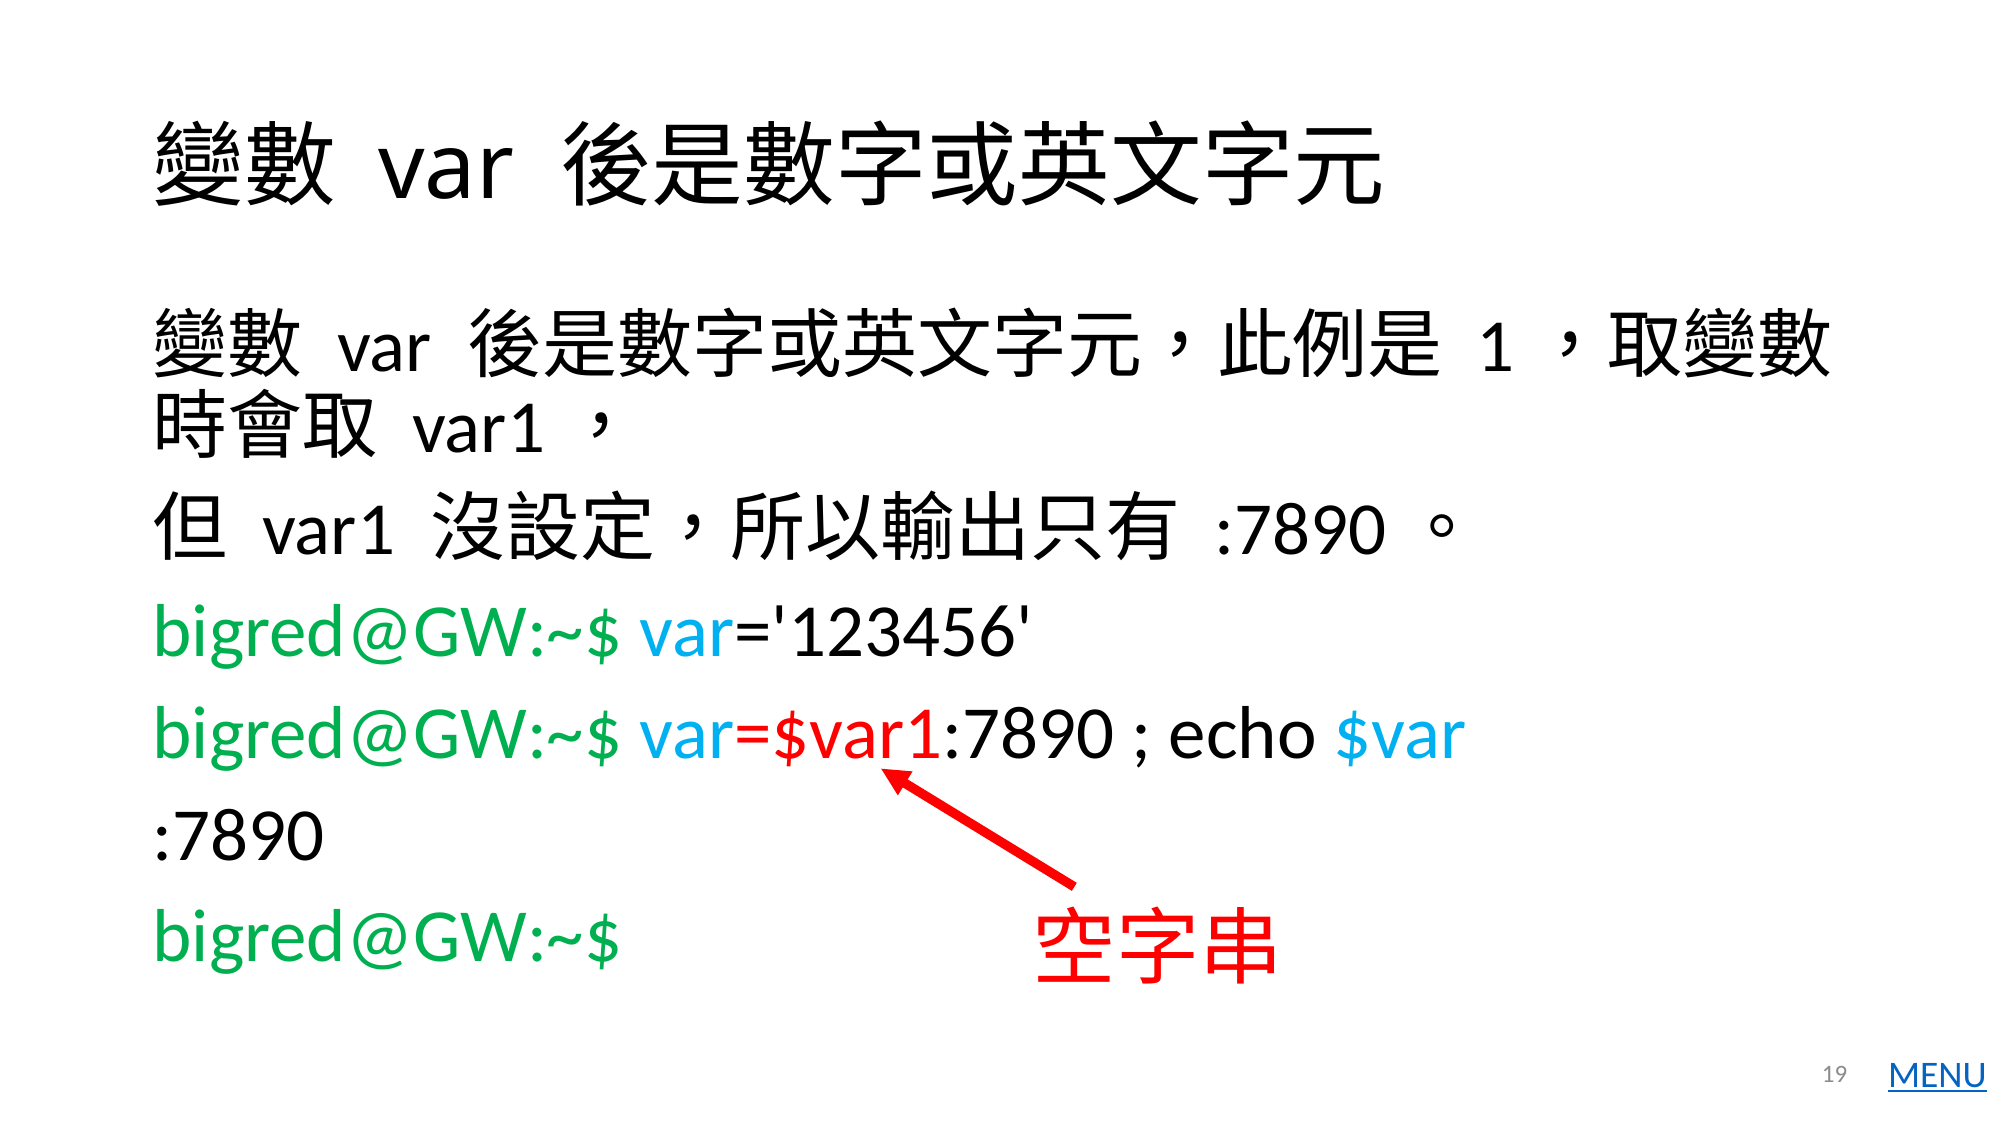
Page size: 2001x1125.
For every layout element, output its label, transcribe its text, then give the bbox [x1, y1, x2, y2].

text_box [881, 768, 1075, 887]
text_box 空字串 [1017, 886, 1298, 1002]
list 變數 var 後是數字或英文字元，此例是 1，取變數時會取 var1， 但 var1 沒設定，所以輸出只有 :7890。 bigred@GW:~$ var='123456' bigred@GW:~$ var=$var1:7890 ; echo $var :7890 bigred@GW:~$ [137, 299, 1863, 1014]
slide_number 19 [1412, 1042, 1863, 1103]
title 變數 var 後是數字或英文字元 [137, 59, 1863, 278]
